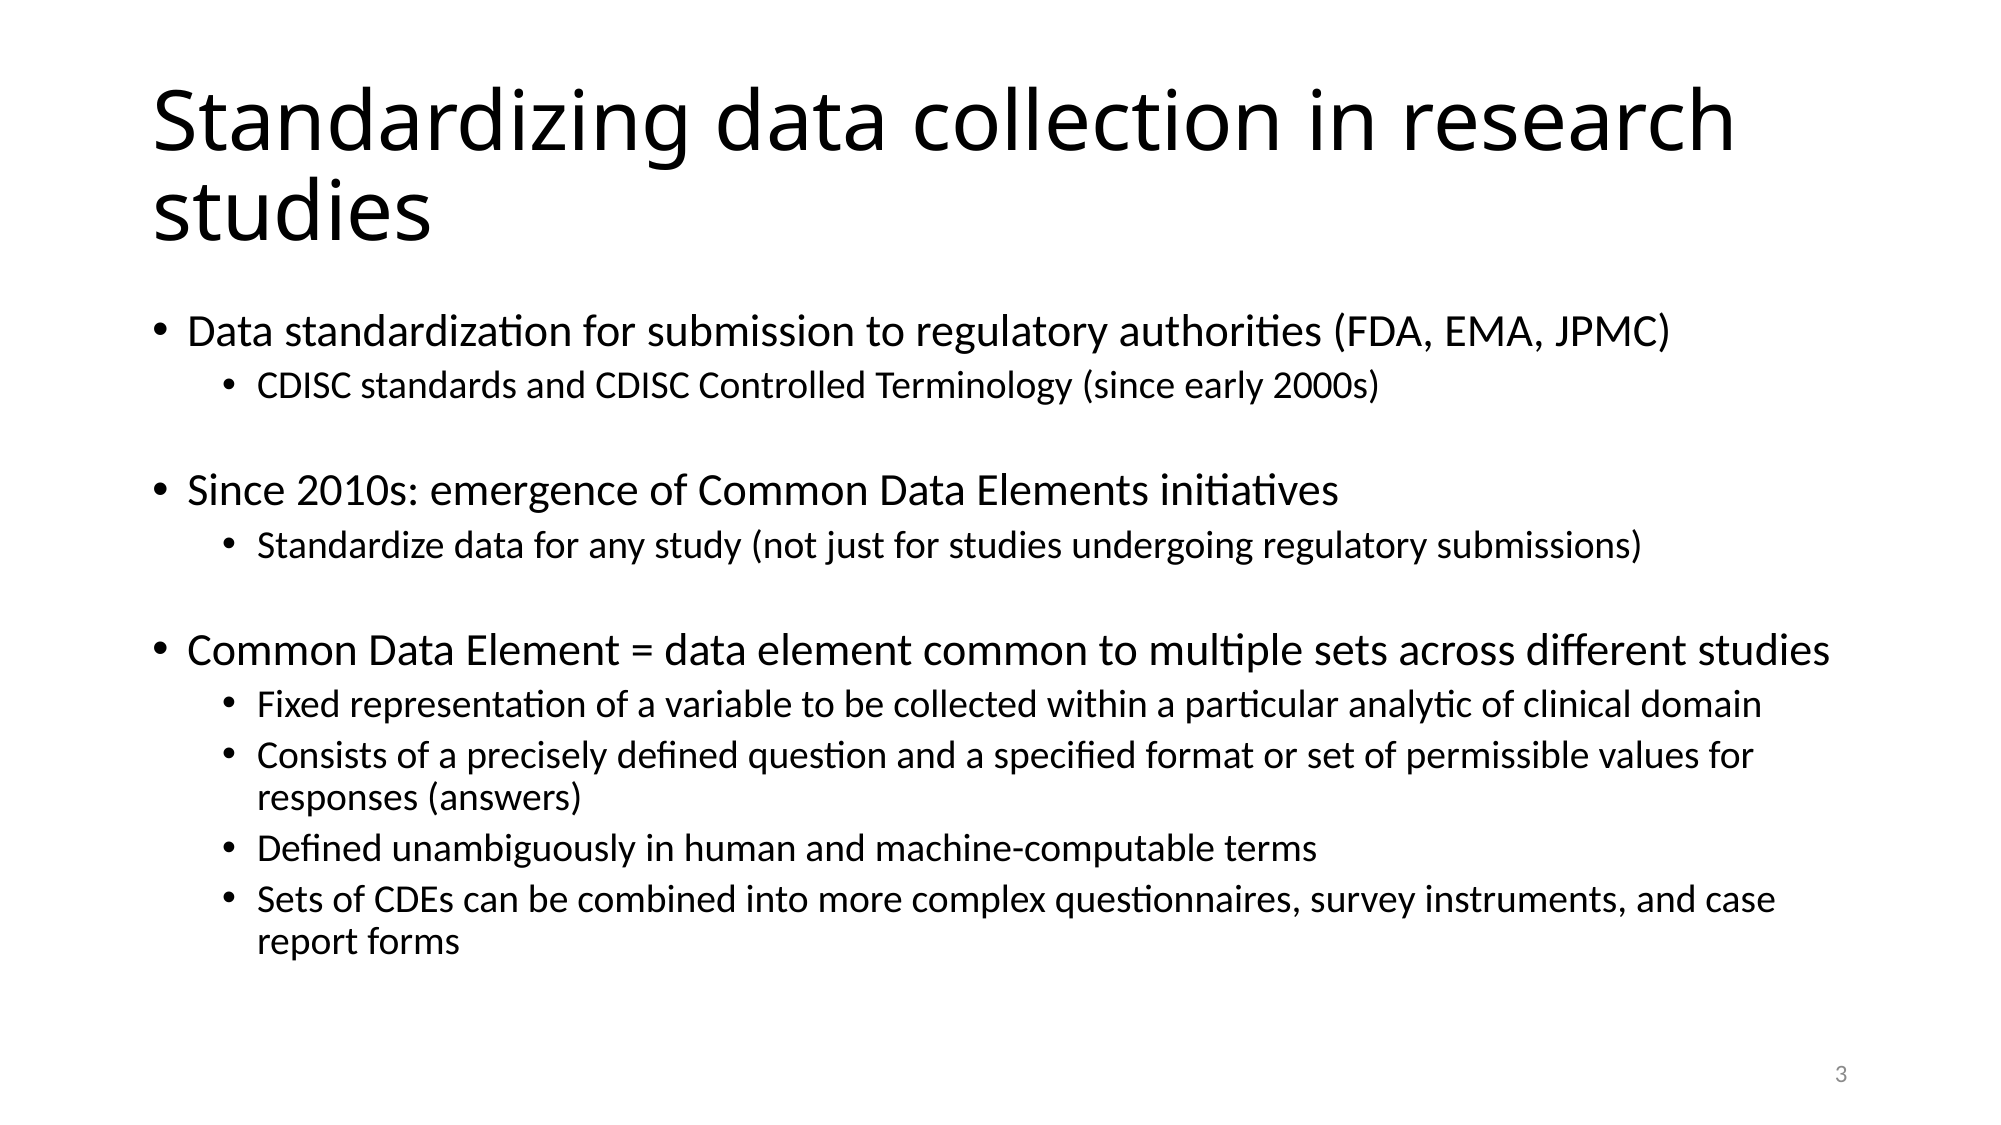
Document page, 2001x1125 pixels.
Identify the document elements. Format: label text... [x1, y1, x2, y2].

title Standardizing data collection in research studies [137, 59, 1863, 278]
slide_number 3 [1412, 1042, 1863, 1103]
list Data standardization for submission to regulatory authorities (FDA, EMA, JPMC) CDISC standards and CDISC Controlled Terminology (since early 2000s) Since 2010s: emergence of Common Data Elements initiatives Standardize data for any study (not just for studies undergoing regulatory submissions) Common Data Element = data element common to multiple sets across different studies Fixed representation of a variable to be collected within a particular analytic of clinical domain Consists of a precisely defined question and a specified format or set of permissible values for responses (answers) Defined unambiguously in human and machine-computable terms Sets of CDEs can be combined into more complex questionnaires, survey instruments, and case report forms [137, 299, 1863, 1014]
